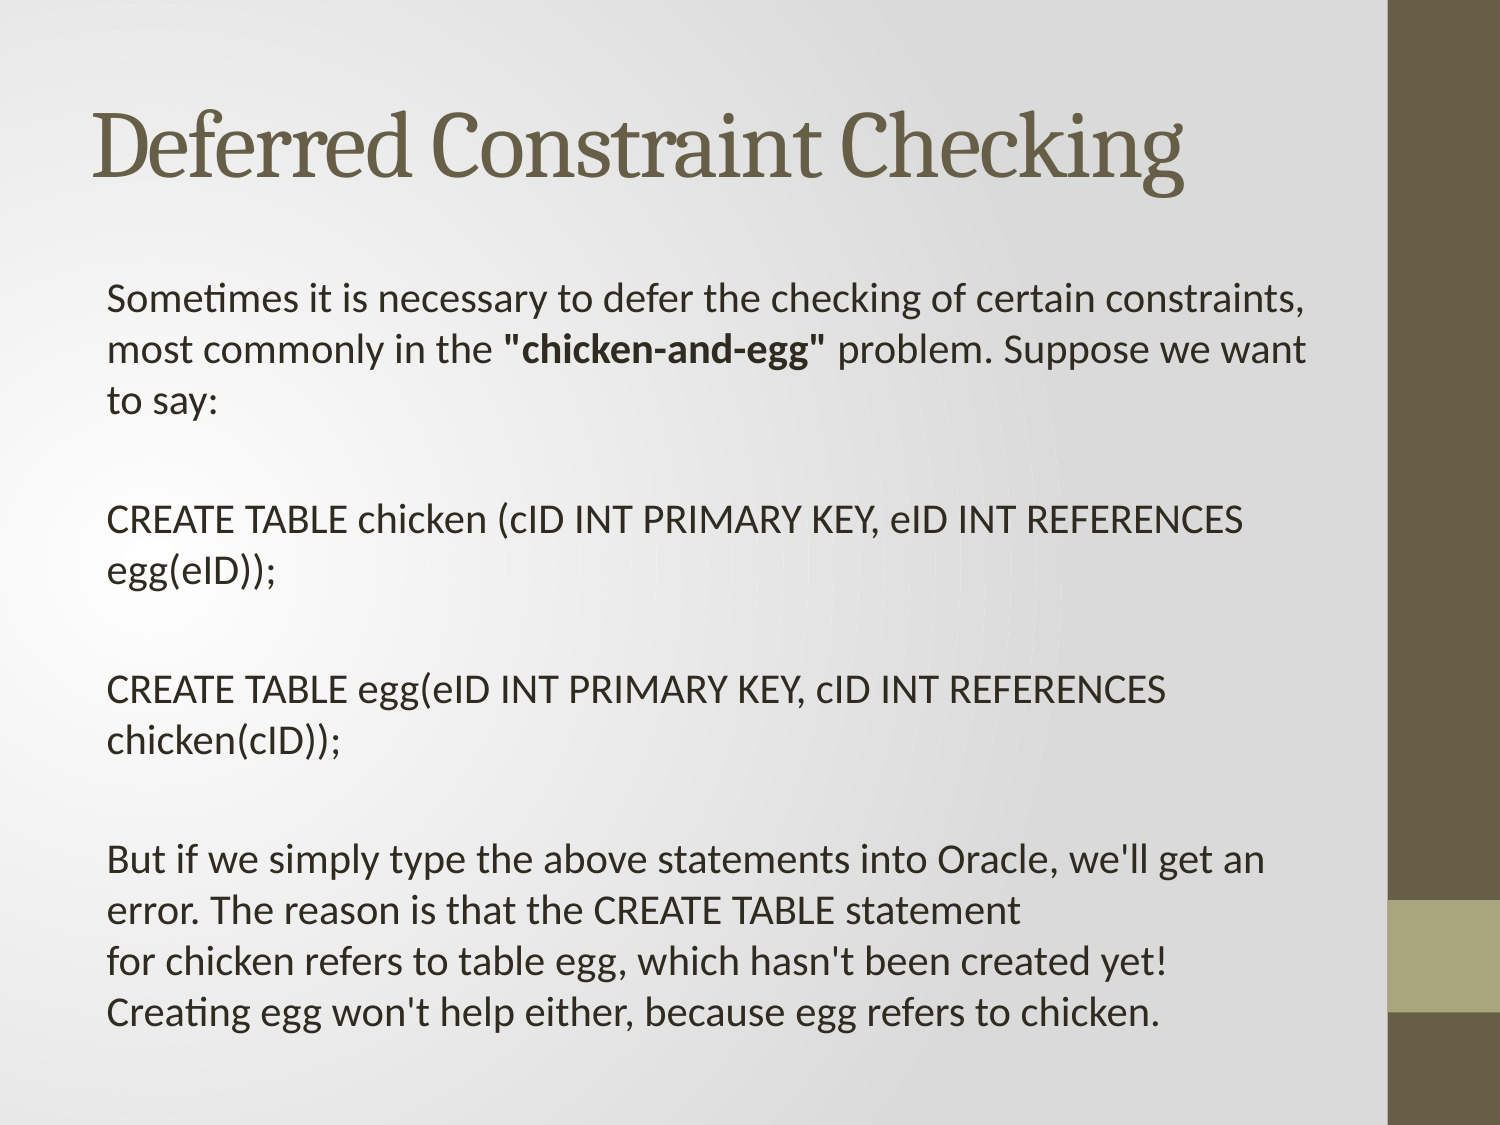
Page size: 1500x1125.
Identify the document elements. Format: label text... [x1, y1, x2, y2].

list Sometimes it is necessary to defer the checking of certain constraints, most commonly in the "chicken-and-egg" problem. Suppose we want to say: CREATE TABLE chicken (cID INT PRIMARY KEY, eID INT REFERENCES egg(eID)); CREATE TABLE egg(eID INT PRIMARY KEY, cID INT REFERENCES chicken(cID)); But if we simply type the above statements into Oracle, we'll get an error. The reason is that the CREATE TABLE statement for chicken refers to table egg, which hasn't been created yet! Creating egg won't help either, because egg refers to chicken. [75, 262, 1325, 1050]
title Deferred Constraint Checking [75, 45, 1325, 233]
